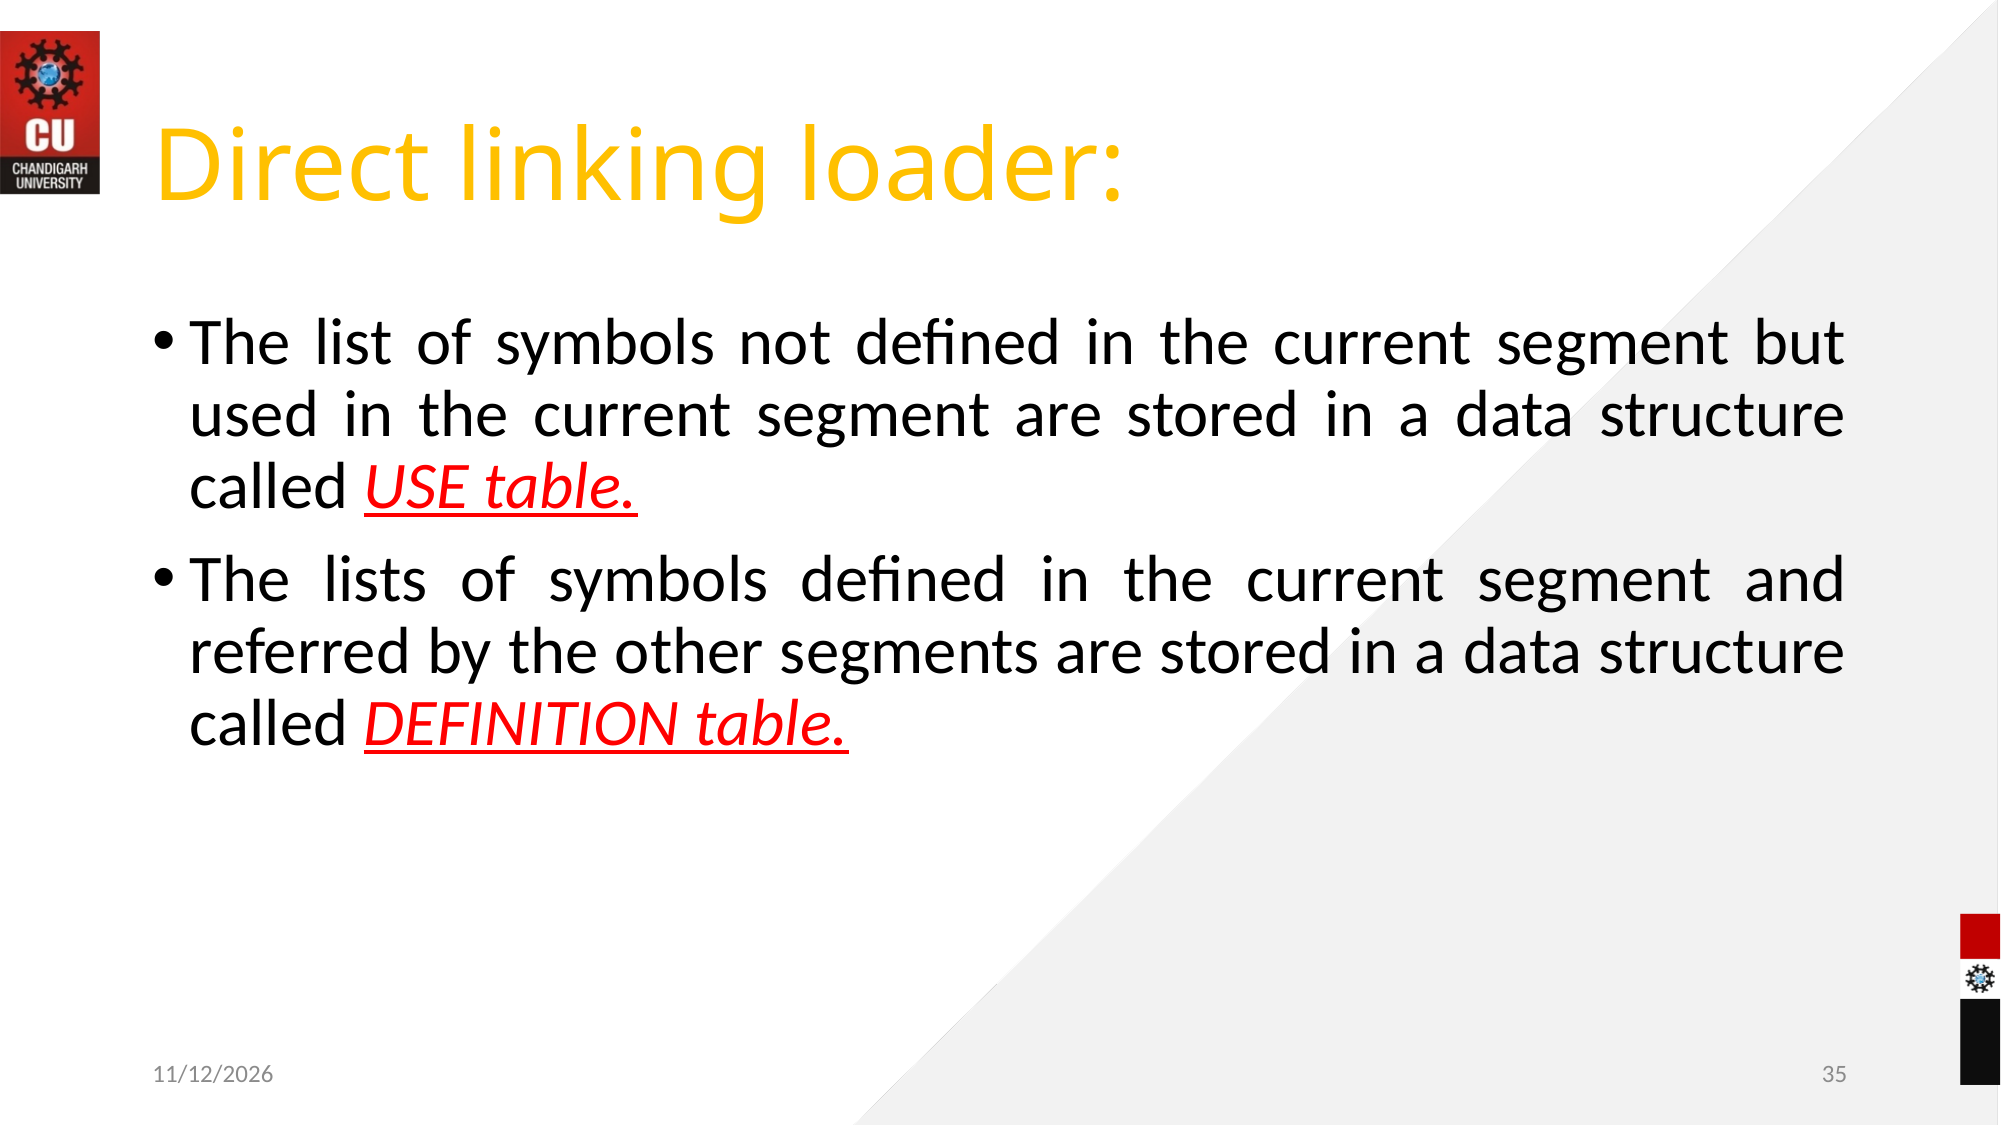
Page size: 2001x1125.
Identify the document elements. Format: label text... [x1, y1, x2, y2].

list The list of symbols not defined in the current segment but used in the current segment are stored in a data structure called USE table. The lists of symbols defined in the current segment and referred by the other segments are stored in a data structure called DEFINITION table. [137, 299, 1863, 1014]
slide_number 35 [1412, 1042, 1863, 1103]
title Direct linking loader: [137, 59, 1863, 278]
picture [0, 0, 2001, 1125]
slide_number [137, 1042, 588, 1103]
